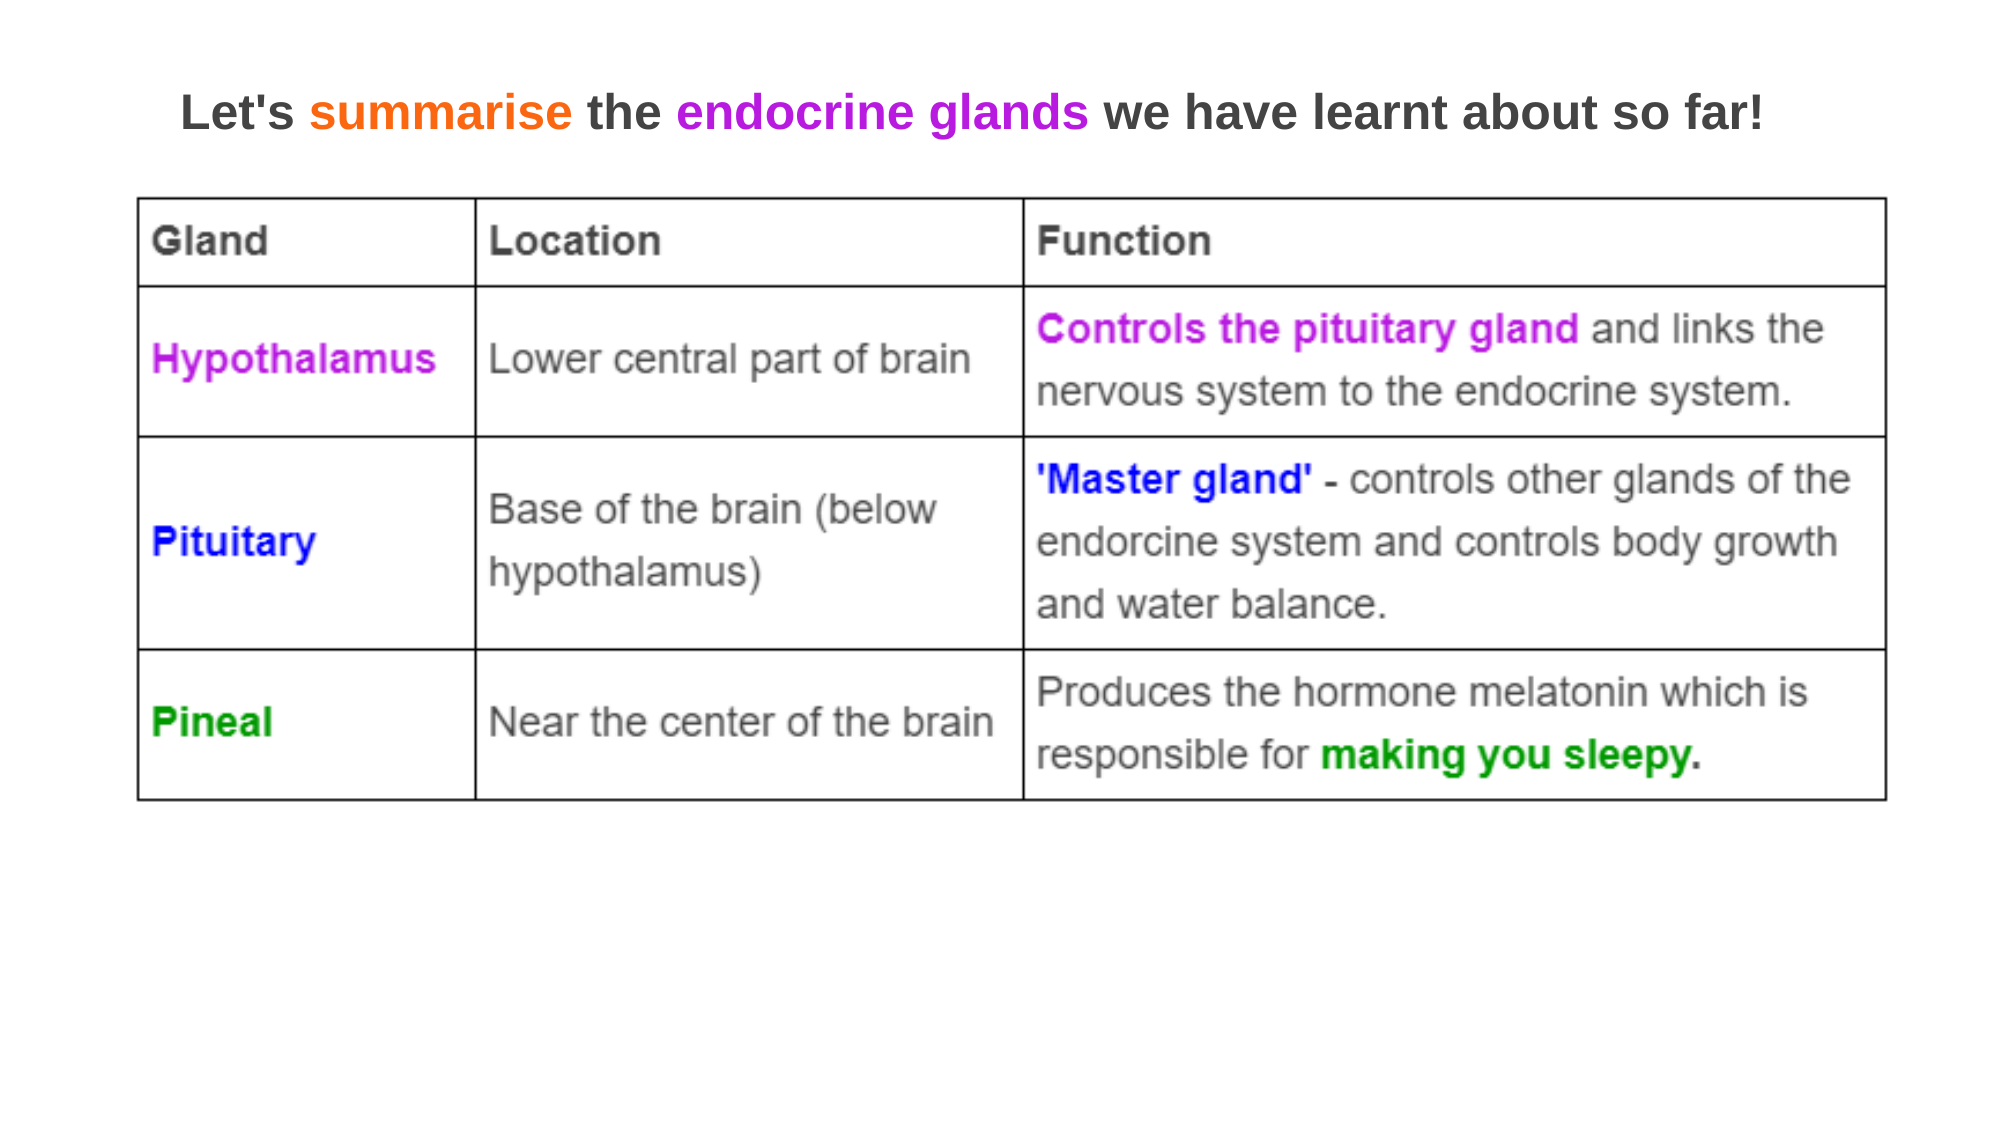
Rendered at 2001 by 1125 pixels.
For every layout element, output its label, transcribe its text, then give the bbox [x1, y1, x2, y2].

picture [126, 184, 1897, 811]
text_box Let's summarise the endocrine glands we have learnt about so far! [93, 71, 1852, 147]
